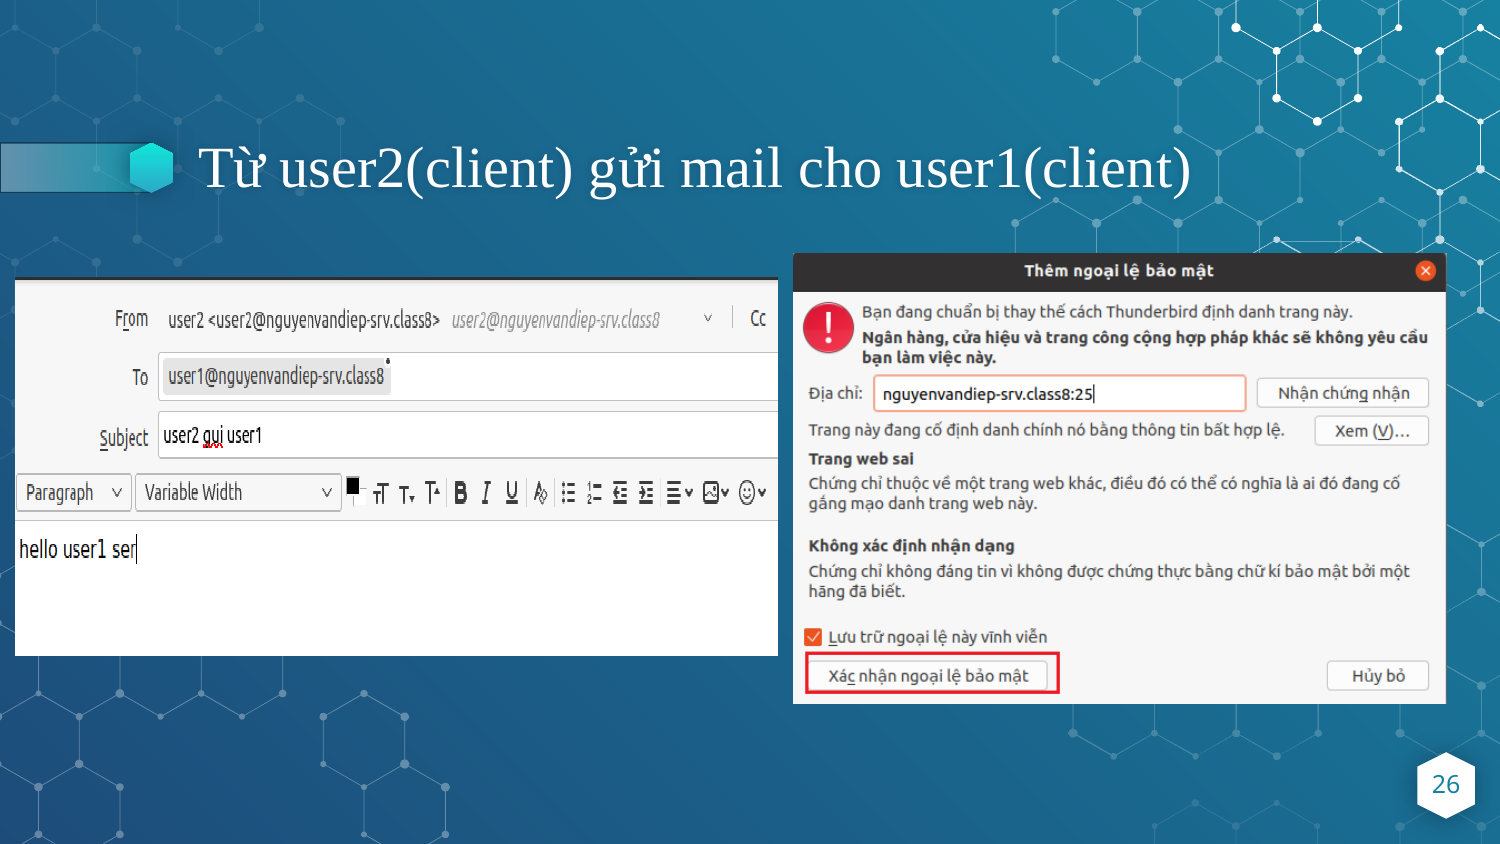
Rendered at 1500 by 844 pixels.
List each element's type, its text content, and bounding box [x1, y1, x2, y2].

title Từ user2(client) gửi mail cho user1(client) [198, 140, 1302, 198]
slide_number ‹#› [1417, 752, 1475, 819]
picture [15, 277, 778, 656]
picture [793, 253, 1447, 704]
